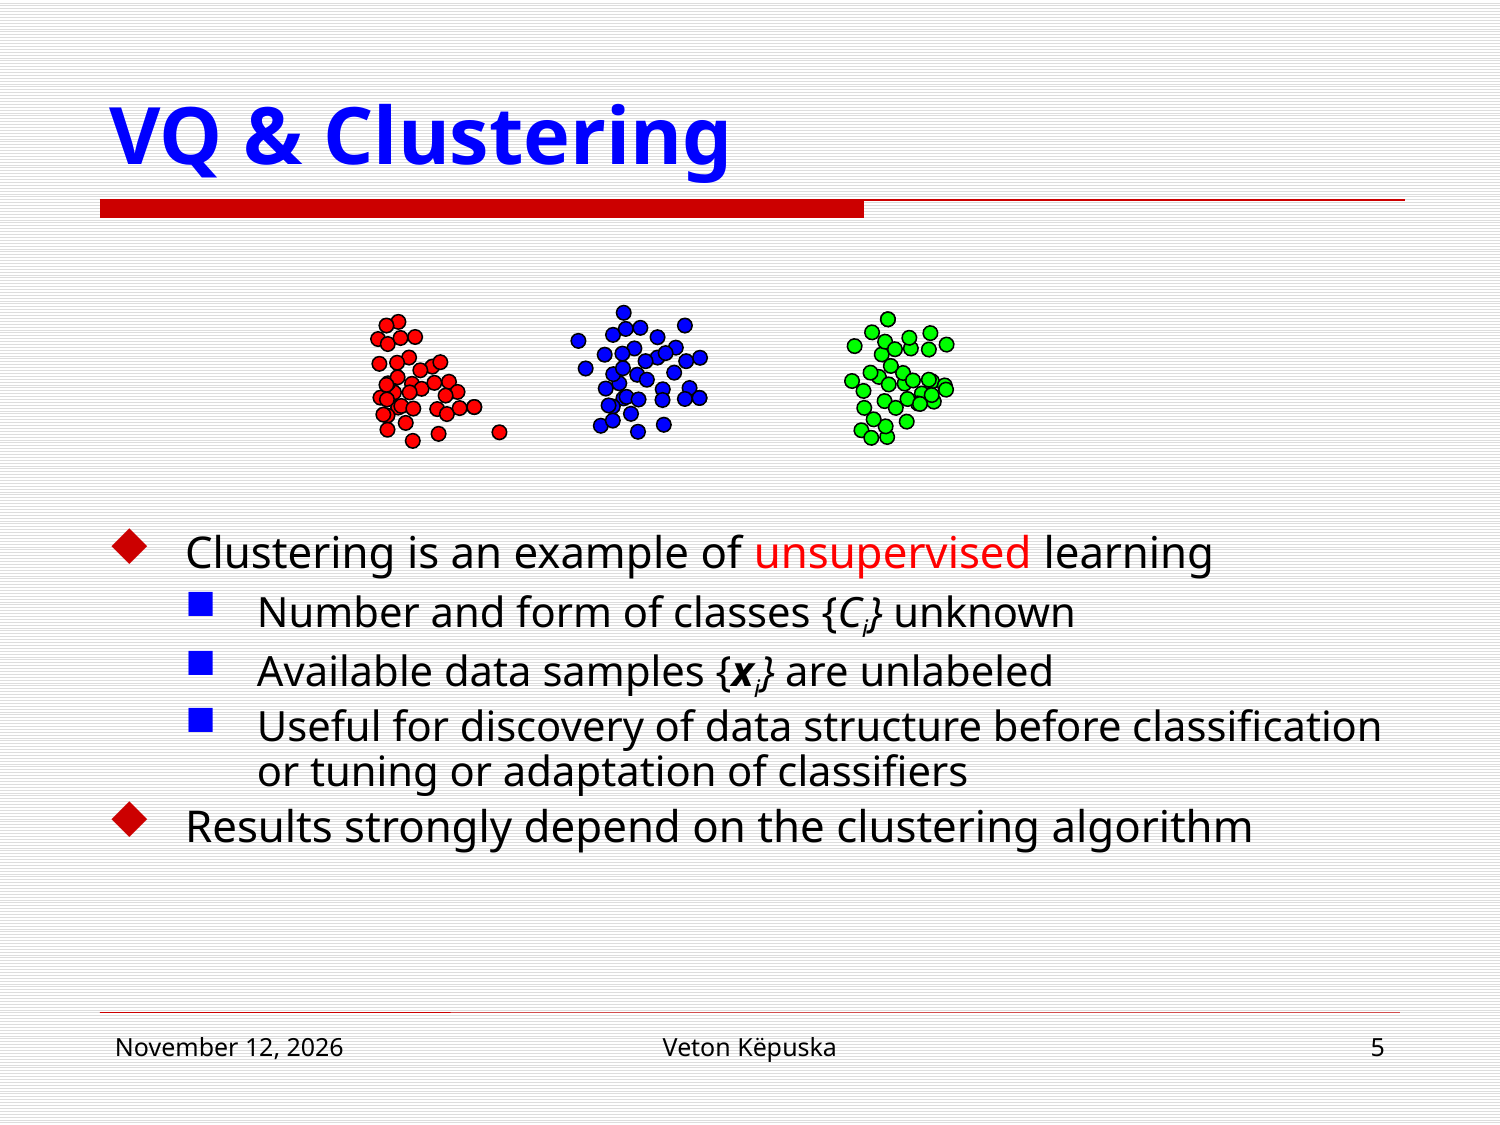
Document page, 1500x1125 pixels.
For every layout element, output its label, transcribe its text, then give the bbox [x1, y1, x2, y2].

list Clustering is an example of unsupervised learning Number and form of classes {Ci} unknown Available data samples {xi} are unlabeled Useful for discovery of data structure before classification or tuning or adaptation of classifiers Results strongly depend on the clustering algorithm [92, 523, 1406, 988]
text_box [854, 423, 869, 438]
text_box [398, 415, 414, 431]
text_box [406, 401, 421, 416]
text_box [678, 353, 694, 369]
text_box [933, 374, 940, 388]
text_box [593, 418, 608, 434]
text_box [655, 382, 671, 394]
text_box [452, 400, 467, 416]
text_box [389, 355, 405, 370]
text_box [877, 334, 893, 349]
text_box [379, 377, 394, 392]
text_box [438, 388, 453, 403]
text_box [402, 350, 417, 365]
text_box [402, 385, 417, 400]
text_box [856, 383, 871, 399]
text_box [650, 329, 665, 345]
text_box [895, 365, 911, 381]
text_box [413, 363, 428, 378]
text_box [872, 369, 887, 385]
text_box [629, 367, 644, 383]
text_box [677, 391, 693, 407]
text_box [376, 407, 391, 422]
text_box [408, 329, 423, 345]
text_box [847, 338, 862, 354]
text_box [616, 391, 626, 406]
text_box [427, 375, 442, 391]
text_box [857, 400, 872, 416]
text_box [390, 404, 402, 415]
text_box [598, 381, 614, 396]
text_box [619, 389, 634, 405]
text_box [897, 379, 911, 391]
text_box [630, 424, 646, 440]
title VQ & Clustering [93, 49, 1407, 188]
text_box [439, 406, 455, 422]
text_box [578, 361, 593, 376]
text_box [394, 398, 408, 414]
text_box [844, 373, 860, 389]
text_box [874, 347, 889, 362]
text_box [668, 340, 684, 355]
text_box [391, 314, 406, 330]
text_box [425, 359, 439, 374]
text_box [605, 413, 621, 428]
text_box [658, 345, 673, 361]
text_box [612, 399, 621, 413]
text_box [903, 342, 919, 356]
text_box [627, 341, 642, 356]
text_box [370, 331, 385, 347]
text_box [879, 431, 895, 445]
text_box [611, 376, 627, 391]
text_box [888, 400, 904, 416]
text_box [924, 387, 939, 403]
text_box [692, 390, 707, 406]
text_box [921, 372, 937, 387]
text_box [927, 396, 942, 409]
text_box [390, 370, 405, 385]
text_box [429, 401, 444, 417]
text_box [405, 433, 421, 449]
text_box [692, 350, 708, 366]
text_box [605, 327, 621, 343]
text_box [666, 365, 682, 380]
text_box [880, 312, 896, 327]
text_box [387, 408, 395, 423]
text_box [379, 318, 394, 333]
text_box [655, 392, 670, 408]
text_box [650, 350, 664, 365]
text_box [605, 366, 621, 382]
text_box [571, 333, 586, 349]
text_box [883, 358, 899, 374]
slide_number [99, 1024, 426, 1103]
text_box [921, 342, 937, 357]
text_box [391, 385, 402, 400]
footer Veton Këpuska [512, 1024, 988, 1103]
text_box [937, 378, 953, 389]
text_box [677, 318, 693, 333]
text_box [433, 354, 448, 370]
text_box [623, 406, 639, 422]
text_box [451, 384, 465, 400]
text_box [393, 330, 408, 346]
text_box [633, 320, 648, 336]
text_box [404, 376, 419, 386]
text_box [881, 377, 897, 392]
text_box [887, 341, 903, 357]
text_box [492, 425, 507, 440]
slide_number 5 [1074, 1024, 1401, 1103]
text_box [863, 365, 878, 380]
text_box [442, 374, 457, 389]
text_box [415, 381, 429, 397]
text_box [866, 412, 881, 427]
text_box [380, 336, 396, 352]
text_box [467, 399, 482, 415]
text_box [618, 321, 634, 337]
text_box [864, 430, 879, 446]
text_box [380, 422, 395, 438]
text_box [379, 392, 395, 407]
text_box [597, 347, 612, 363]
text_box [631, 392, 646, 407]
text_box [639, 372, 655, 387]
text_box [912, 396, 928, 412]
text_box [914, 386, 927, 397]
text_box [899, 414, 914, 429]
text_box [431, 426, 446, 442]
text_box [923, 325, 938, 341]
text_box [877, 393, 892, 409]
text_box [372, 356, 387, 372]
text_box [682, 380, 697, 395]
text_box [638, 353, 653, 369]
text_box [938, 382, 954, 397]
text_box [615, 360, 631, 376]
text_box [615, 346, 630, 361]
text_box [905, 373, 921, 388]
text_box [616, 305, 632, 321]
text_box [878, 419, 893, 434]
text_box [373, 390, 383, 405]
text_box [902, 330, 917, 346]
text_box [601, 398, 616, 413]
text_box [656, 417, 672, 433]
text_box [900, 391, 915, 407]
text_box [939, 337, 954, 352]
text_box [864, 325, 880, 340]
